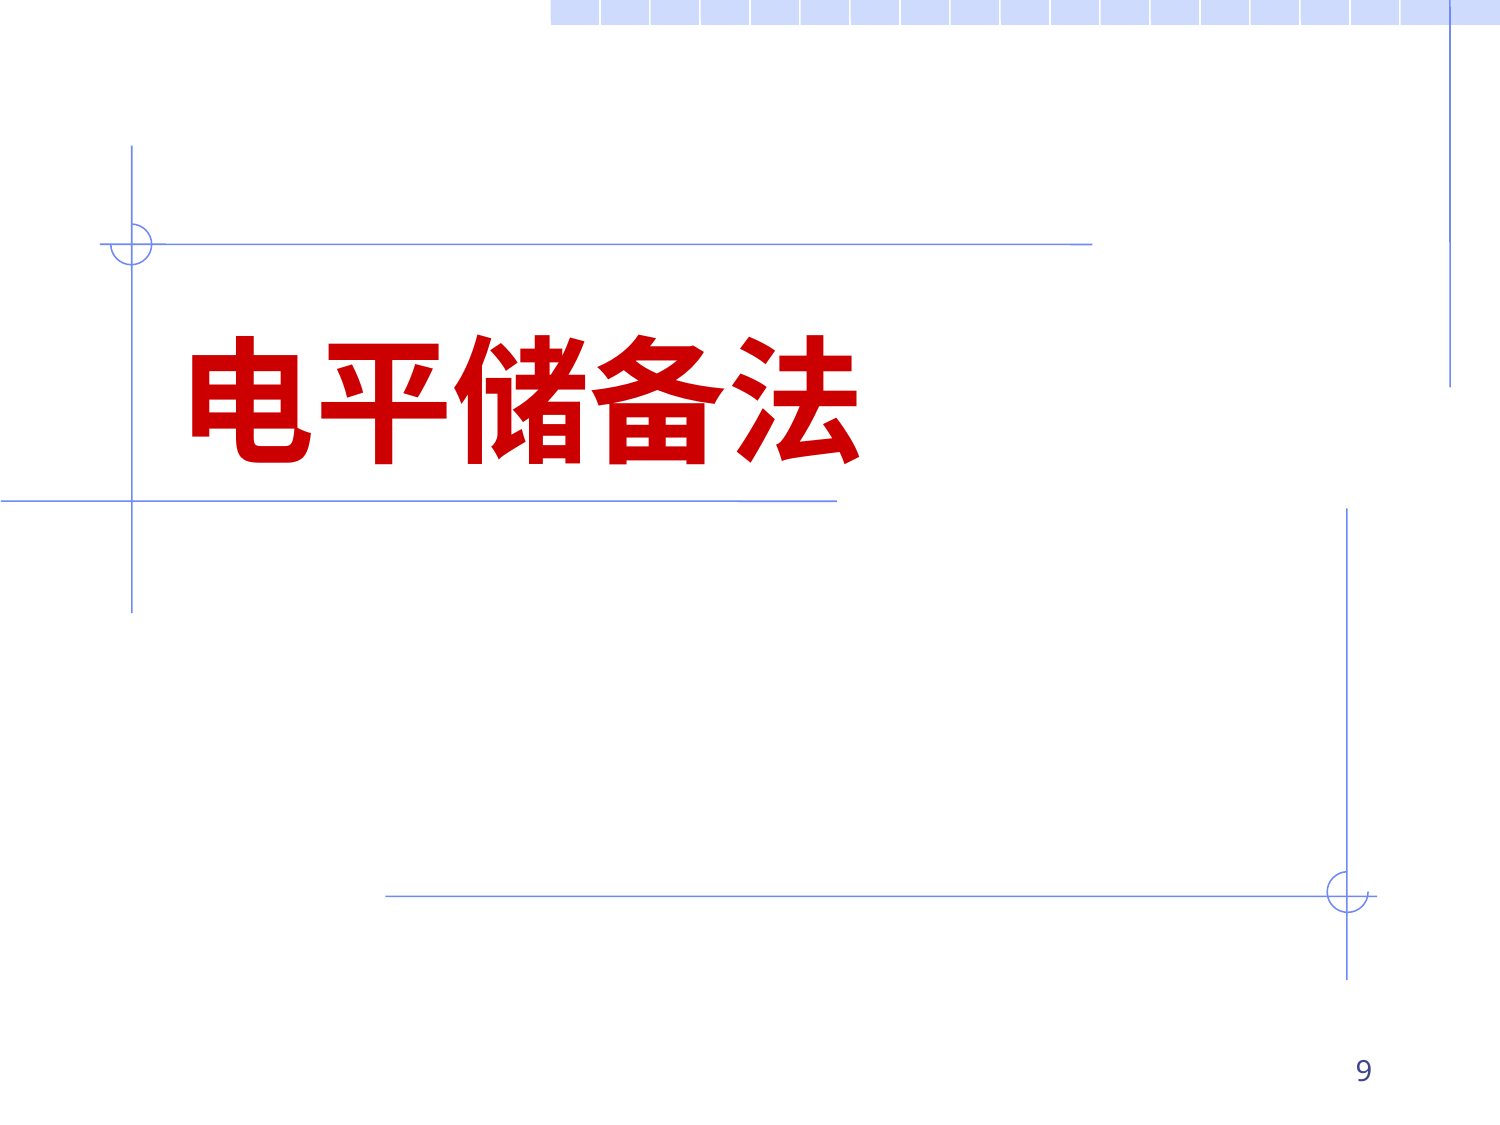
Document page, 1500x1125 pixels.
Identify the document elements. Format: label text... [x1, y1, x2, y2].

subtitle 电平储备法 [162, 249, 1244, 844]
text_box [162, 209, 1438, 885]
slide_number 8 [1074, 1025, 1388, 1100]
